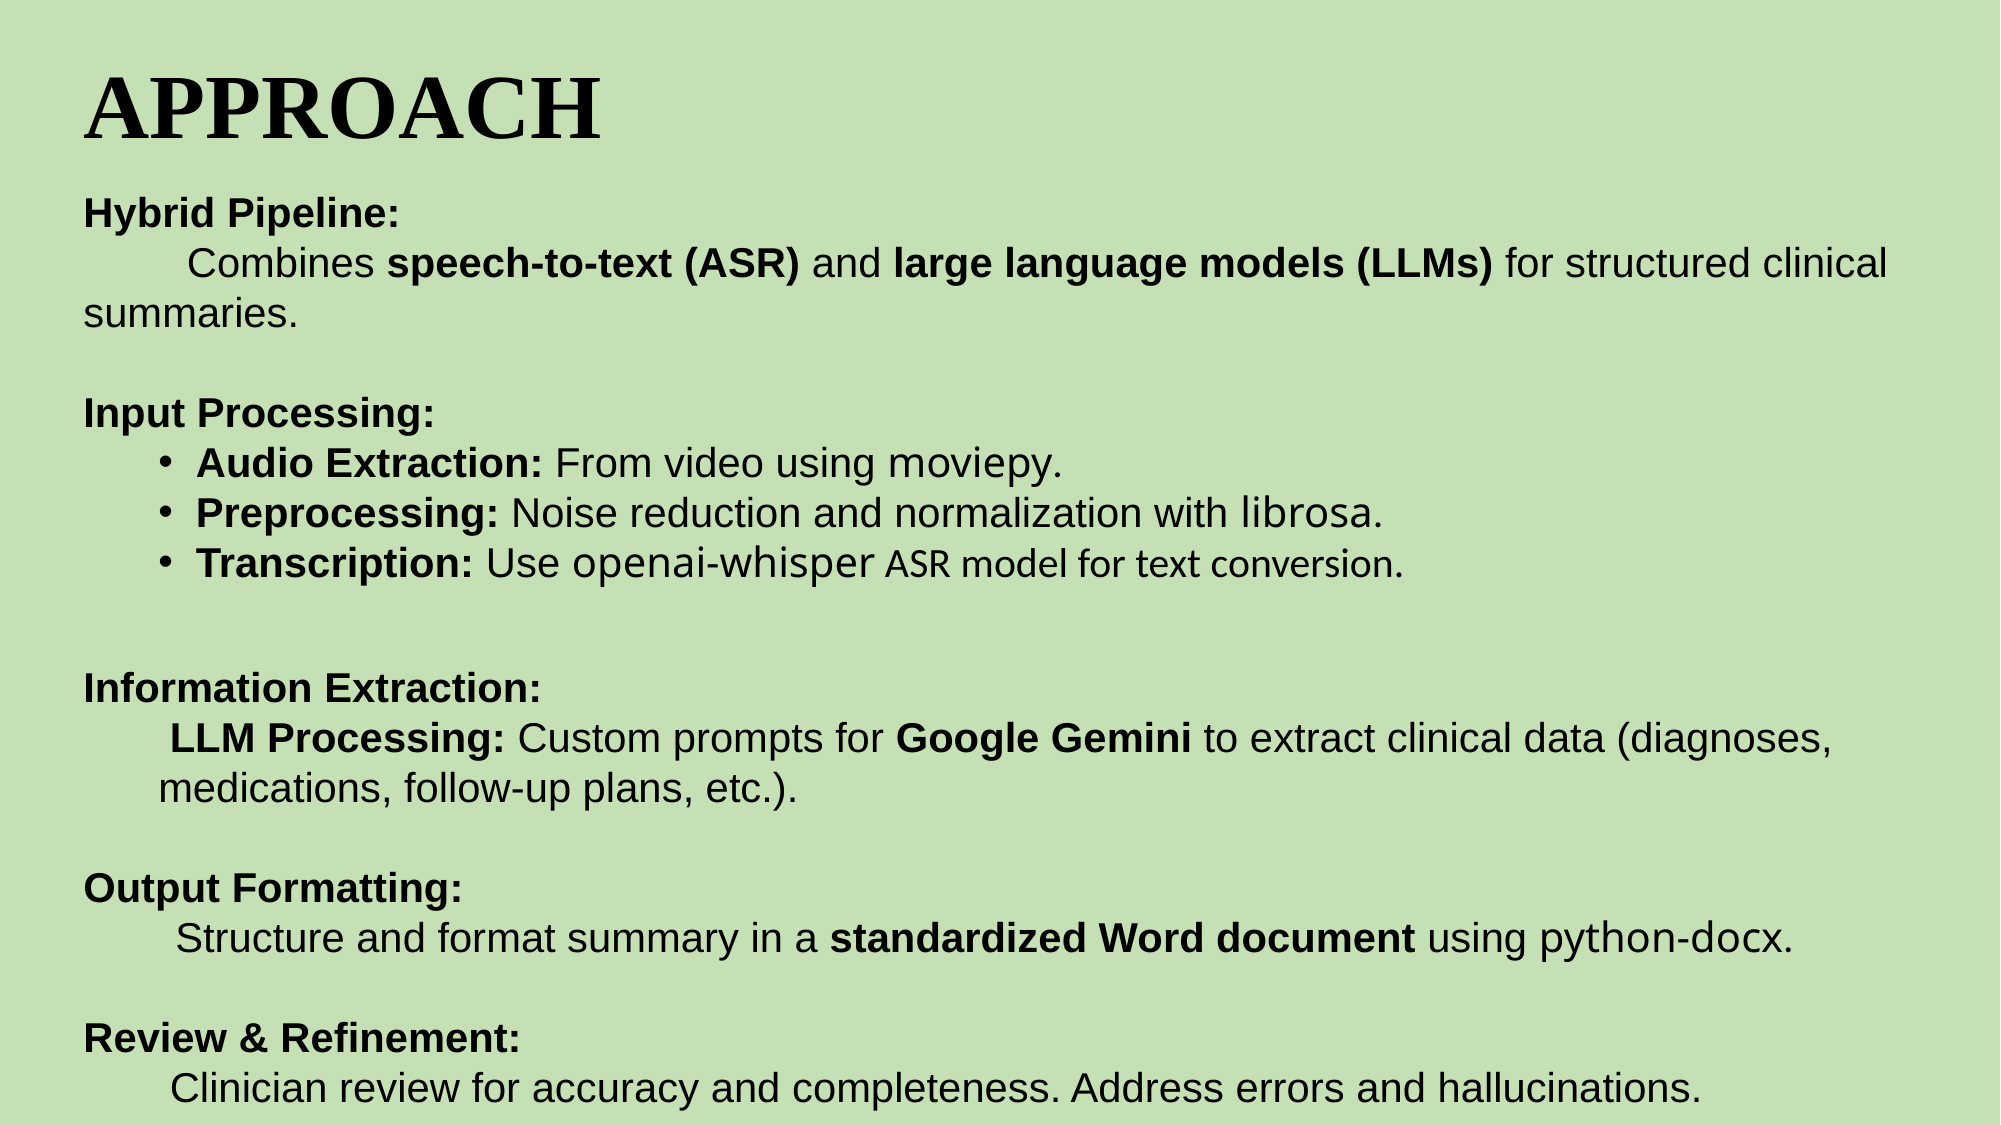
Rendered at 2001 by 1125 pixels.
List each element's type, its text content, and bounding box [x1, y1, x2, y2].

list Hybrid Pipeline: Combines speech-to-text (ASR) and large language models (LLMs) for structured clinical summaries. Input Processing: Audio Extraction: From video using moviepy. Preprocessing: Noise reduction and normalization with librosa. Transcription: Use openai-whisper ASR model for text conversion. Information Extraction: LLM Processing: Custom prompts for Google Gemini to extract clinical data (diagnoses, medications, follow-up plans, etc.). Output Formatting: Structure and format summary in a standardized Word document using python-docx. Review & Refinement: Clinician review for accuracy and completeness. Address errors and hallucinations. [68, 178, 1981, 1125]
title APPROACH [68, 0, 1794, 178]
